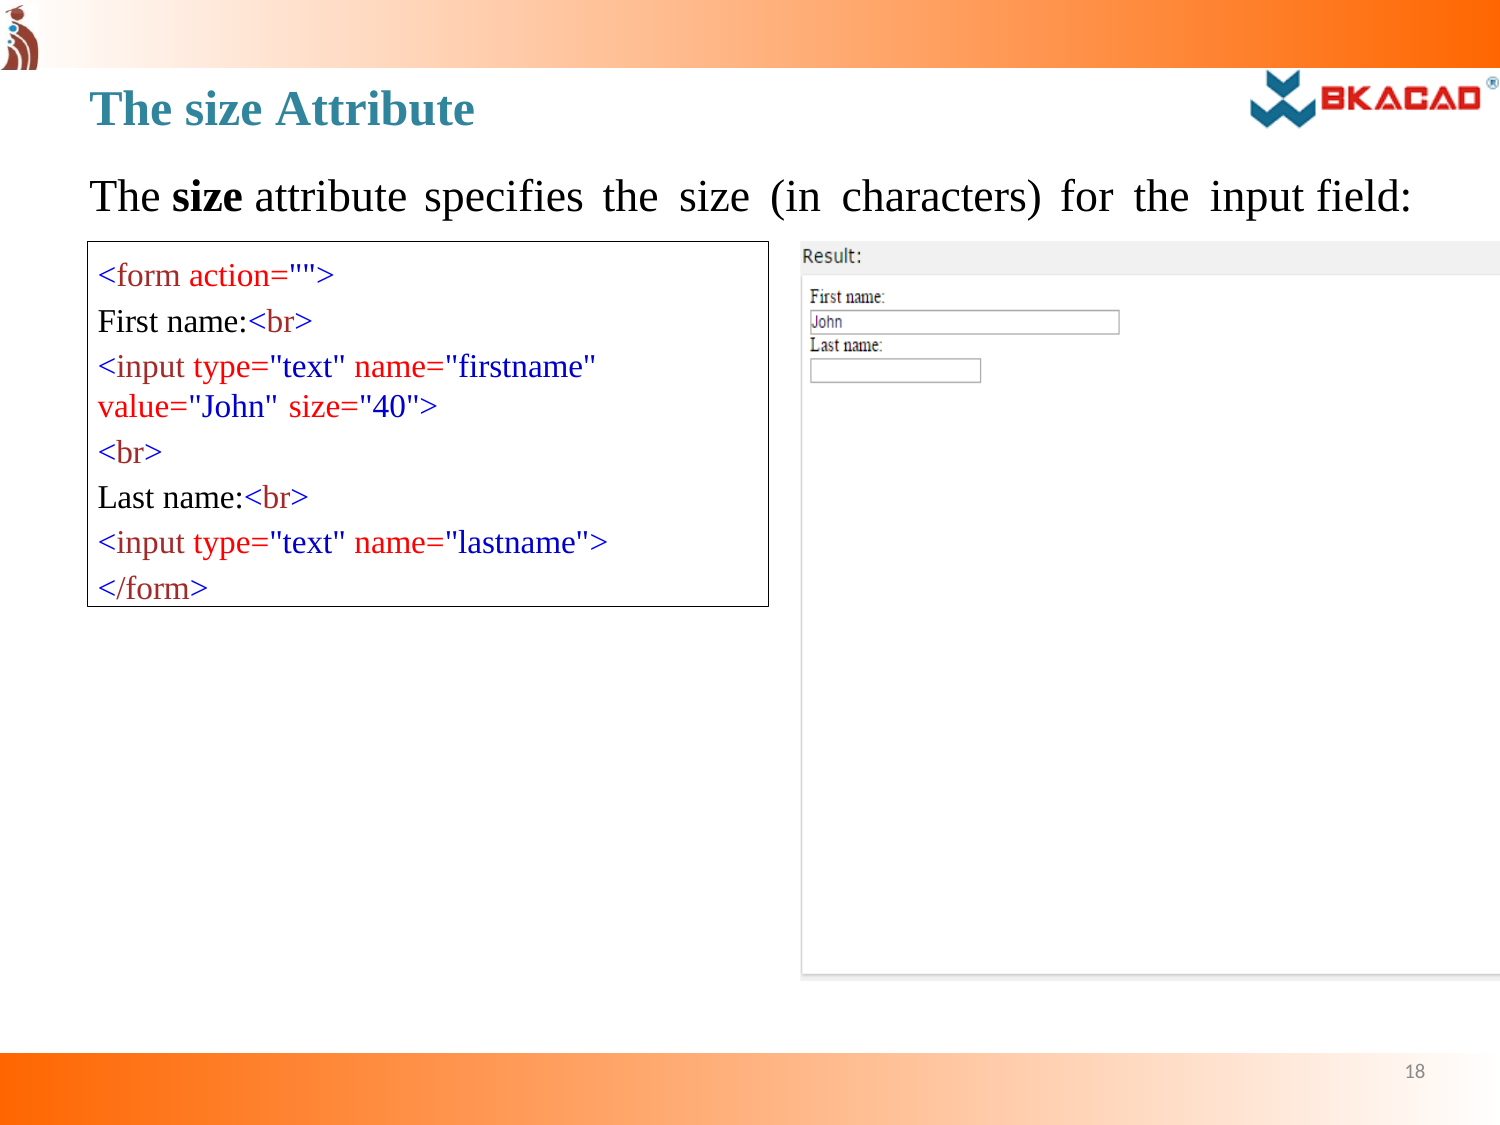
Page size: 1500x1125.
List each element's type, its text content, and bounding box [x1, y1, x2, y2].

text_box <form action=""> First name:<br> <input type="text" name="firstname" value="John" size="40"> <br> Last name:<br> <input type="text" name="lastname"> </form> [87, 241, 769, 607]
text_box [800, 241, 1500, 981]
slide_number 18 [1404, 1057, 1499, 1079]
picture [1250, 69, 1499, 129]
picture [0, 4, 39, 70]
text_box The size Attribute The size attribute specifies the size (in characters) for the input field: [87, 74, 1450, 222]
